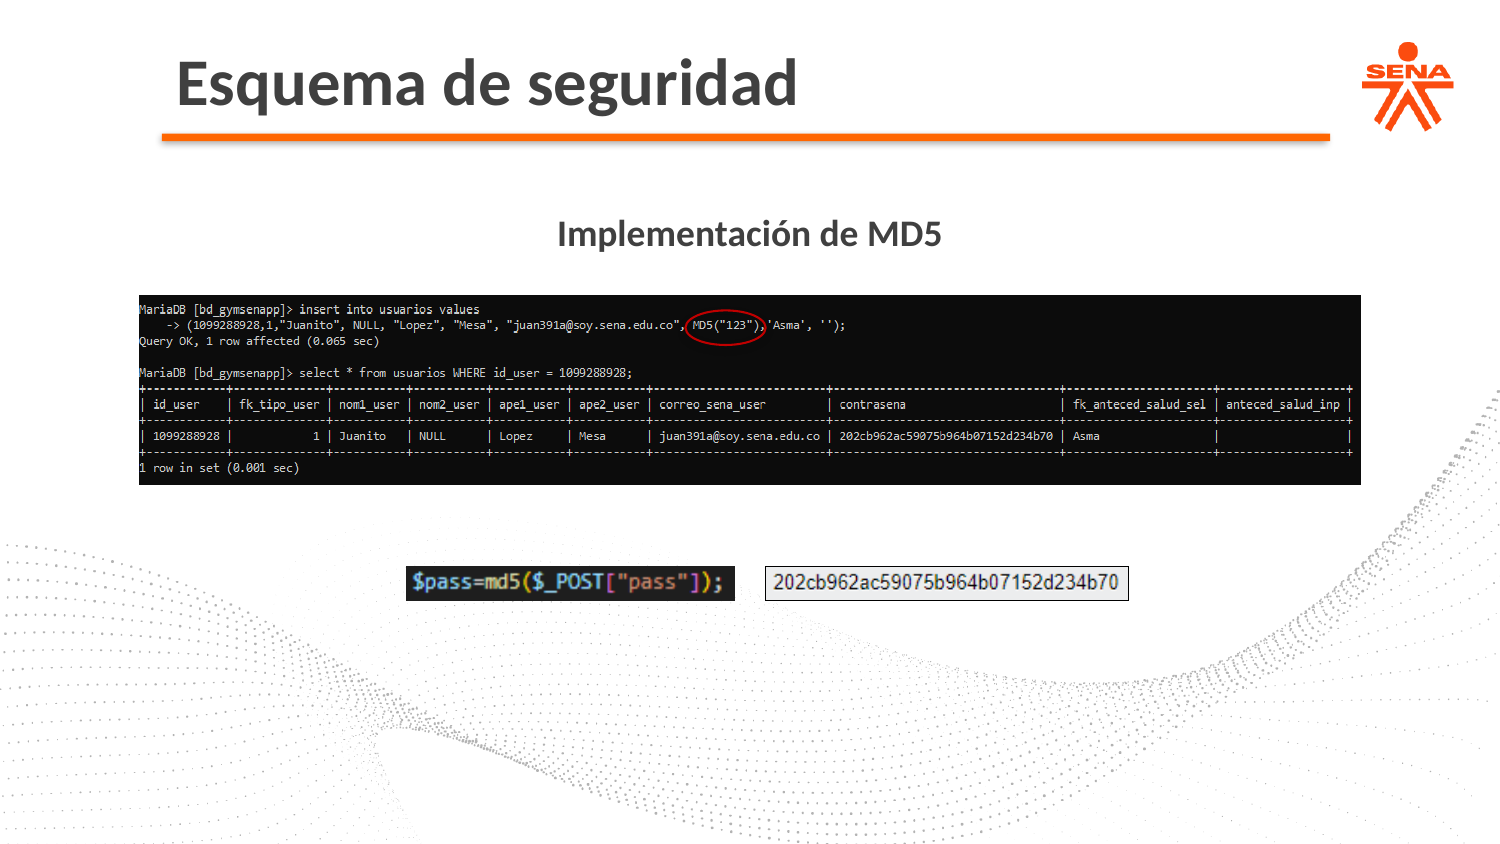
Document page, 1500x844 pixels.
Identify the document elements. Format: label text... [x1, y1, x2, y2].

text_box Implementación de MD5 [173, 202, 1327, 262]
text_box Esquema de seguridad [161, 31, 1331, 127]
picture [0, 0, 1500, 844]
text_box [161, 133, 1331, 142]
